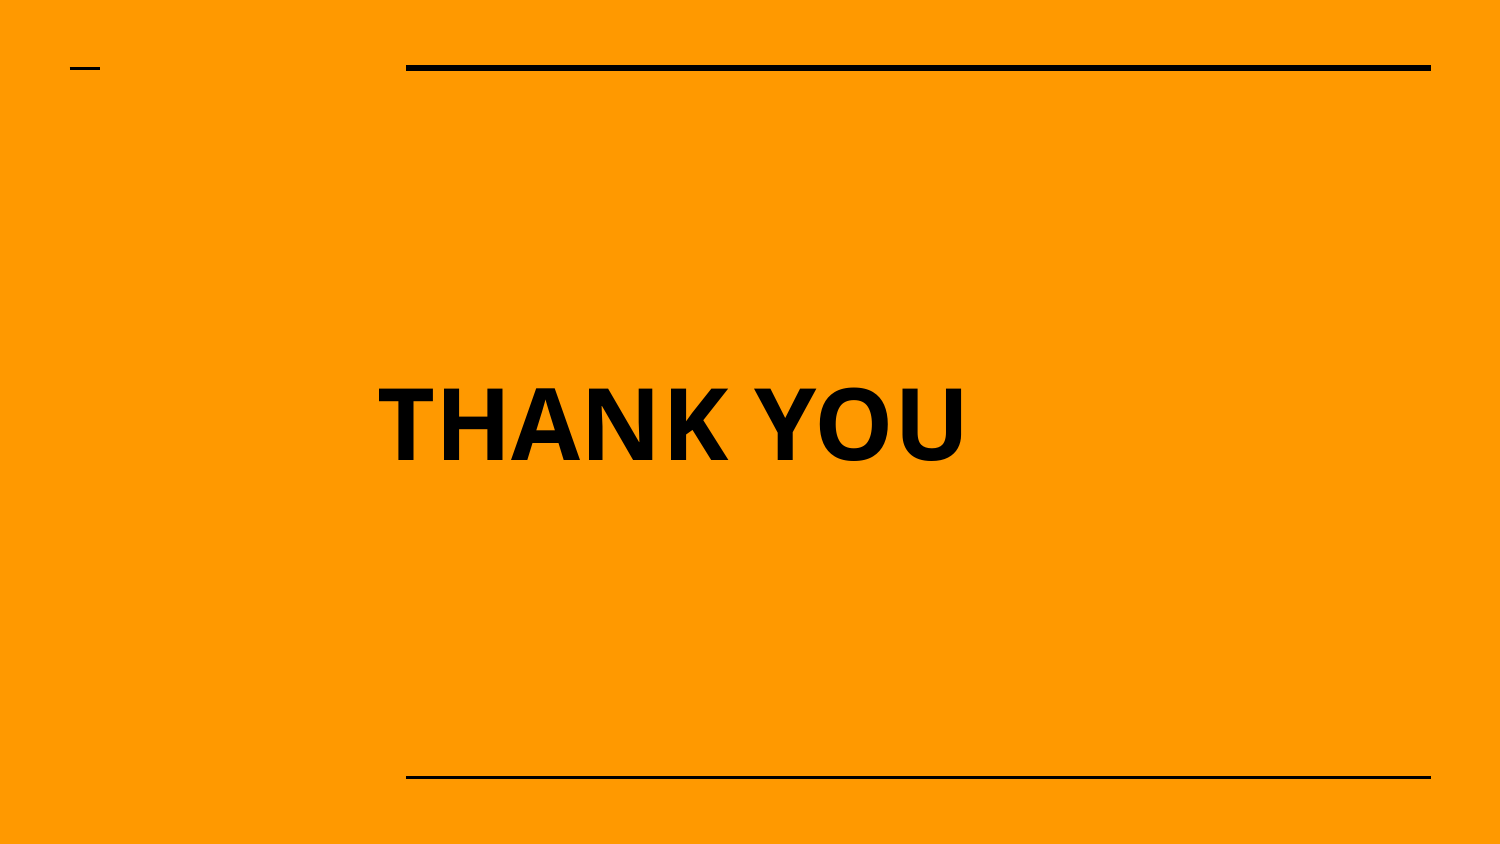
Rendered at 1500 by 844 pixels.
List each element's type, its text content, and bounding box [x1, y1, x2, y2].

title THANK YOU [362, 345, 1400, 451]
